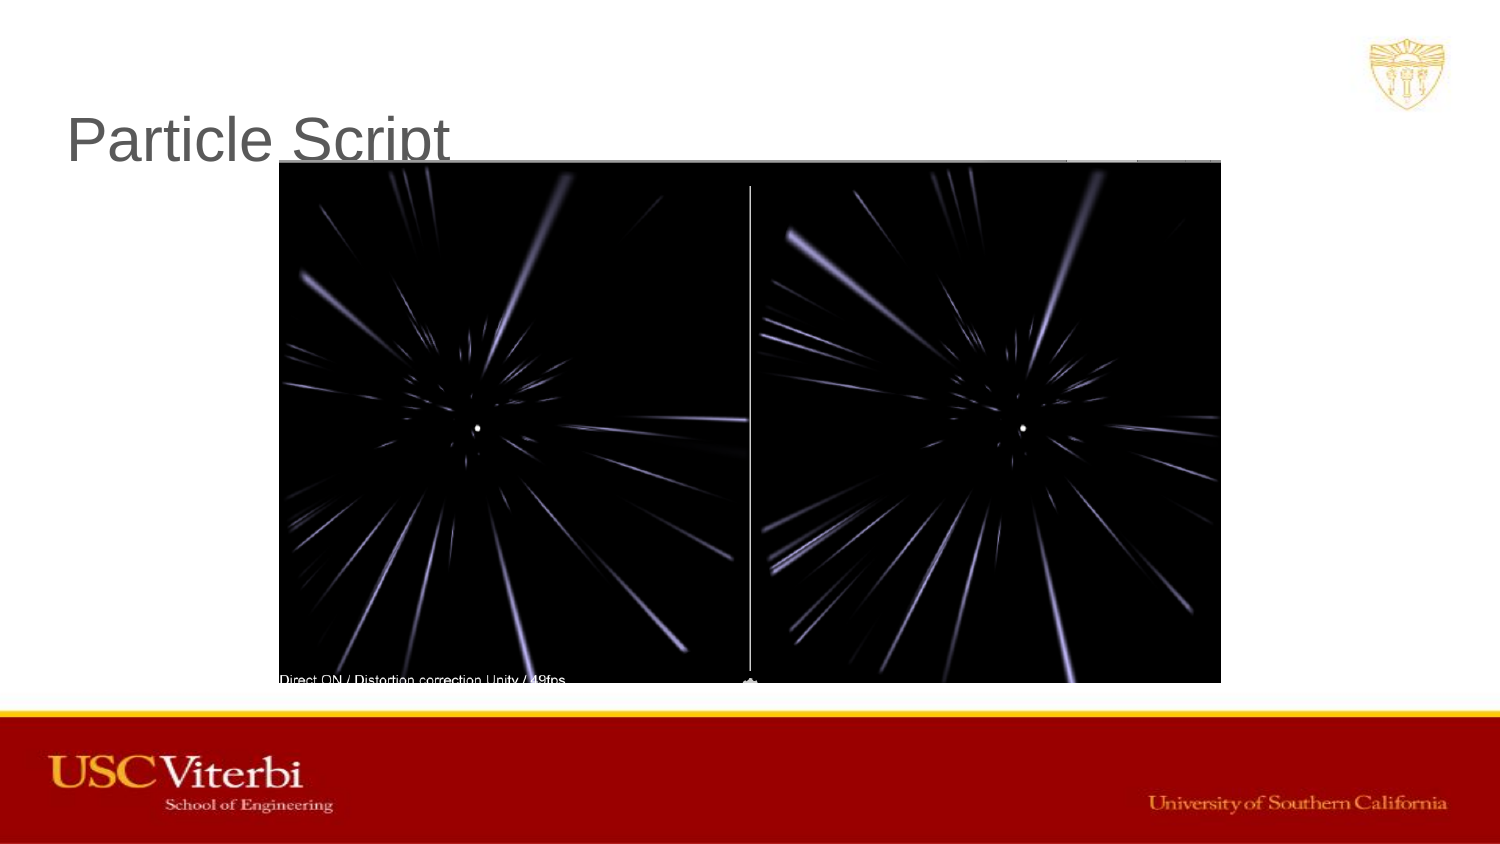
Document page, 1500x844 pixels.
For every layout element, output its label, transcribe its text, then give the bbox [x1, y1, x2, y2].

title Particle Script [51, 72, 1449, 167]
picture [0, 0, 1500, 844]
